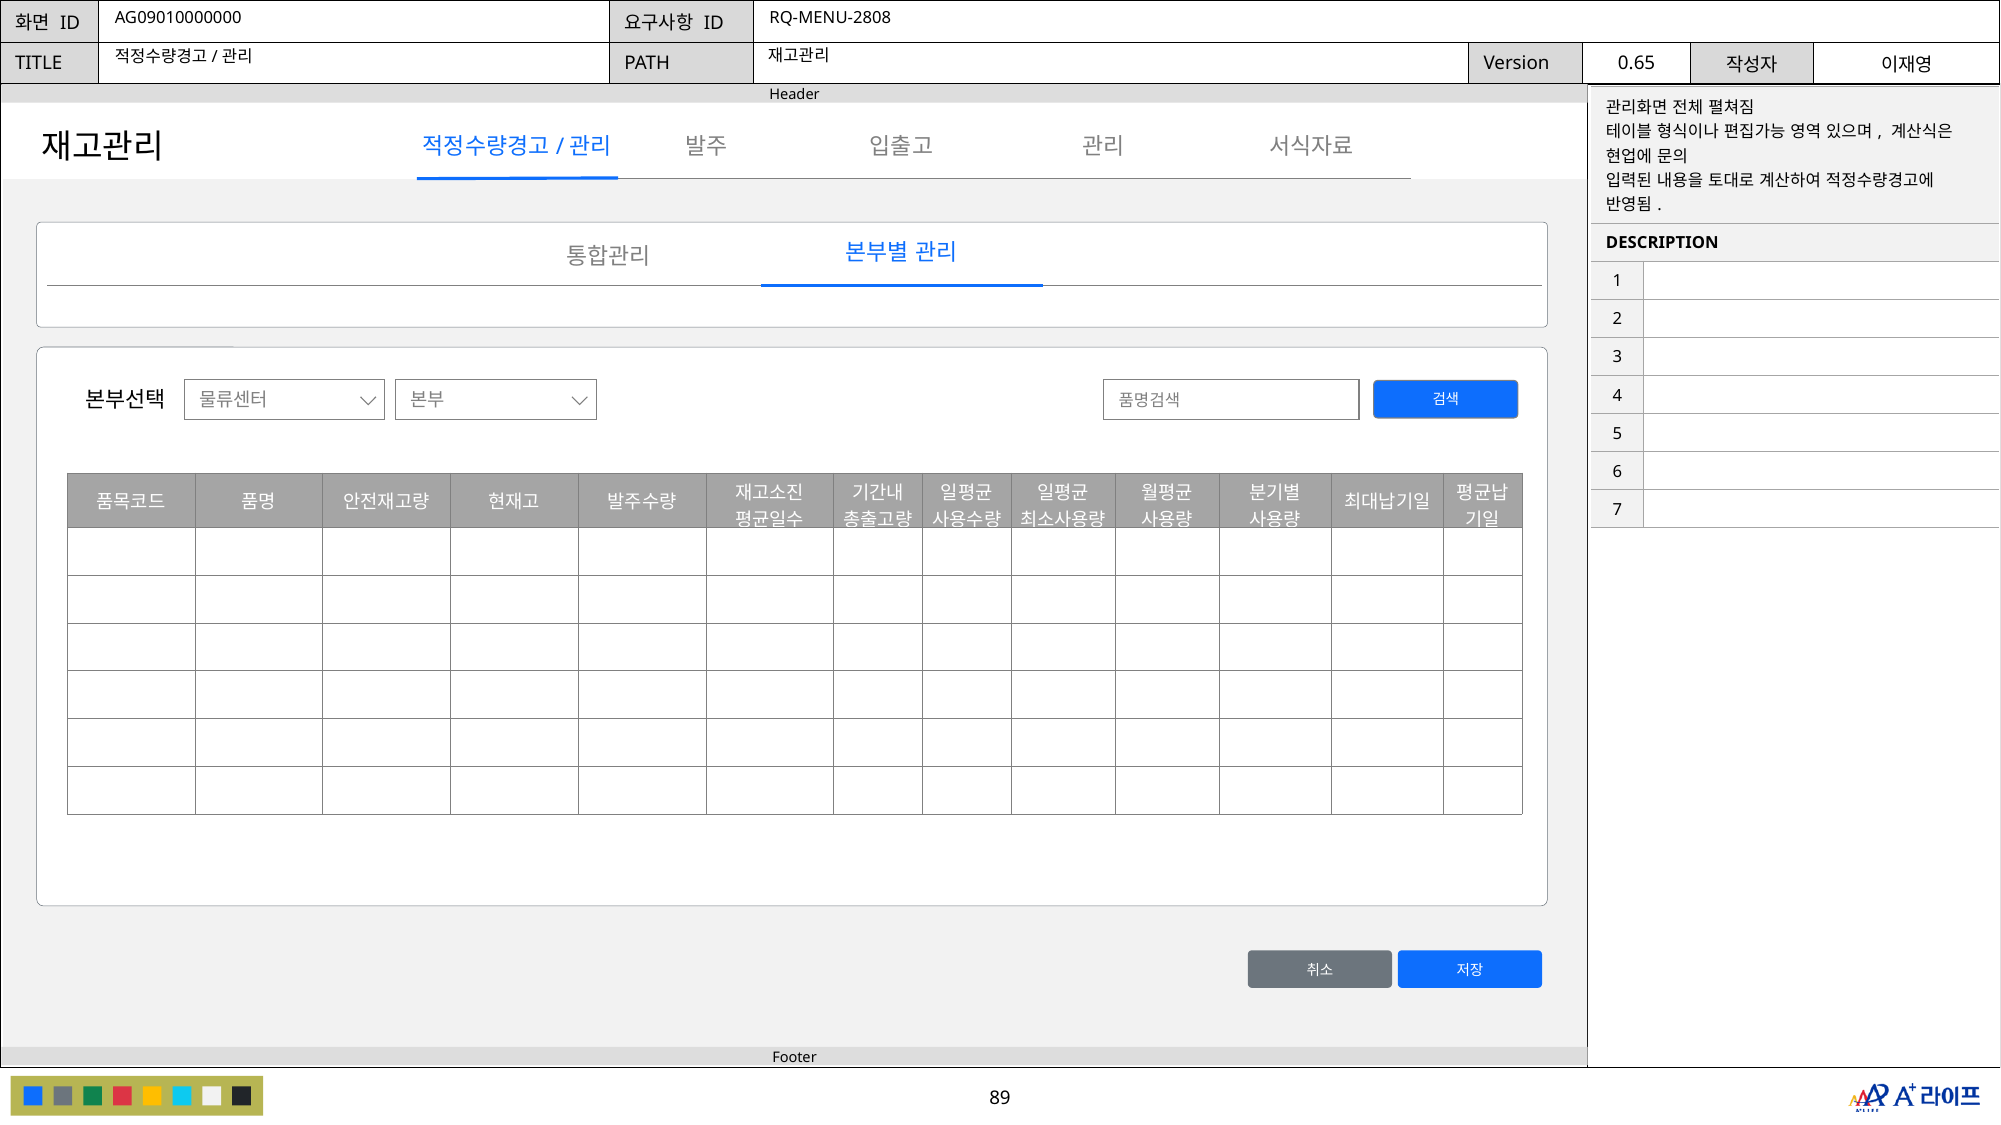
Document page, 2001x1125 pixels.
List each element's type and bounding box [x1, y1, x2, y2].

list [754, 1, 1999, 37]
list [753, 39, 1465, 75]
table_cell [707, 624, 833, 670]
table_cell [707, 576, 833, 623]
text_box [1396, 949, 1544, 989]
table_cell [451, 671, 578, 718]
table_cell [579, 719, 706, 766]
table_cell [923, 719, 1011, 766]
table_cell [451, 767, 578, 814]
table_cell [68, 576, 195, 623]
table_header [196, 474, 322, 527]
text_box [1067, 123, 1140, 167]
table_cell [323, 528, 450, 575]
table_cell [1116, 671, 1219, 718]
table_cell [1591, 452, 1643, 489]
table_cell [1444, 528, 1522, 575]
table_cell [68, 719, 195, 766]
table_cell [707, 671, 833, 718]
table_cell [1332, 671, 1443, 718]
table_cell [196, 671, 322, 718]
table_header [68, 474, 195, 527]
table_cell [68, 528, 195, 575]
table_cell [1332, 719, 1443, 766]
table_header [1220, 474, 1331, 527]
table_cell [1116, 528, 1219, 575]
table_cell [834, 671, 922, 718]
table_cell [68, 624, 195, 670]
table_cell [1012, 719, 1115, 766]
table_cell [451, 624, 578, 670]
table_cell [1591, 338, 1643, 375]
table_header [1444, 474, 1522, 527]
table_cell [1444, 719, 1522, 766]
table_cell [1591, 414, 1643, 451]
table_cell [1332, 624, 1443, 670]
text_box [855, 124, 949, 167]
table_cell [1220, 719, 1331, 766]
table_cell [1012, 528, 1115, 575]
text_box [408, 124, 627, 167]
table_cell [1332, 528, 1443, 575]
table_cell [451, 528, 578, 575]
table_cell [196, 719, 322, 766]
table_cell [196, 767, 322, 814]
table_cell [1012, 671, 1115, 718]
table_header [923, 474, 1011, 527]
text_box [35, 221, 1549, 329]
table_cell [923, 528, 1011, 575]
table_cell [323, 624, 450, 670]
text_box [26, 117, 179, 172]
table_cell [923, 671, 1011, 718]
table_cell [1220, 576, 1331, 623]
text_box [35, 345, 1549, 907]
table_cell [451, 576, 578, 623]
table_cell [923, 576, 1011, 623]
table_cell [1444, 671, 1522, 718]
table_cell [1591, 490, 1643, 527]
table_cell [579, 624, 706, 670]
table_header [451, 474, 578, 527]
list [99, 1, 610, 37]
table_cell [707, 719, 833, 766]
table_cell [1012, 624, 1115, 670]
table_cell [1116, 624, 1219, 670]
table_cell [923, 624, 1011, 670]
table_cell [1644, 376, 1999, 413]
table_cell [1220, 624, 1331, 670]
table_cell [1591, 262, 1643, 299]
table_cell [1220, 671, 1331, 718]
table_cell [1644, 262, 1999, 299]
table_header [1591, 87, 1999, 223]
table_cell [1644, 452, 1999, 489]
table_cell [1332, 576, 1443, 623]
text_box [670, 123, 743, 167]
picture [1848, 1083, 1980, 1112]
table_cell [923, 767, 1011, 814]
table_header [834, 474, 922, 527]
table_cell [834, 576, 922, 623]
table_cell [579, 528, 706, 575]
table_cell [1116, 767, 1219, 814]
table_cell [834, 719, 922, 766]
table_cell [1012, 767, 1115, 814]
table_cell [323, 576, 450, 623]
table_cell [1012, 576, 1115, 623]
table_cell [323, 767, 450, 814]
table_cell [834, 767, 922, 814]
table_cell [579, 576, 706, 623]
text_box [1246, 949, 1394, 989]
table_header [707, 474, 833, 527]
table_cell [1644, 338, 1999, 375]
table_cell [707, 528, 833, 575]
table_cell [1444, 767, 1522, 814]
table_header [1116, 474, 1219, 527]
table_cell [1220, 767, 1331, 814]
list [99, 41, 607, 72]
table_header [1012, 474, 1115, 527]
table_cell [1444, 624, 1522, 670]
table_cell [1591, 376, 1643, 413]
table_cell [1220, 528, 1331, 575]
table_cell [834, 528, 922, 575]
table_cell [196, 576, 322, 623]
table_cell [323, 671, 450, 718]
table_header [579, 474, 706, 527]
table_cell [196, 624, 322, 670]
table_cell [1644, 490, 1999, 527]
table_cell [323, 719, 450, 766]
table_cell [1591, 224, 1999, 261]
table_cell [579, 671, 706, 718]
table_cell [1332, 767, 1443, 814]
table_cell [1444, 576, 1522, 623]
table_cell [196, 528, 322, 575]
table_cell [579, 767, 706, 814]
table_cell [707, 767, 833, 814]
table_cell [1644, 300, 1999, 337]
table_cell [1644, 414, 1999, 451]
table_cell [1116, 576, 1219, 623]
text_box [1254, 124, 1369, 167]
table_cell [68, 671, 195, 718]
table_header [323, 474, 450, 527]
table_header [1332, 474, 1443, 527]
table_cell [1591, 300, 1643, 337]
table_cell [1116, 719, 1219, 766]
table_cell [834, 624, 922, 670]
table_cell [68, 767, 195, 814]
table_cell [451, 719, 578, 766]
